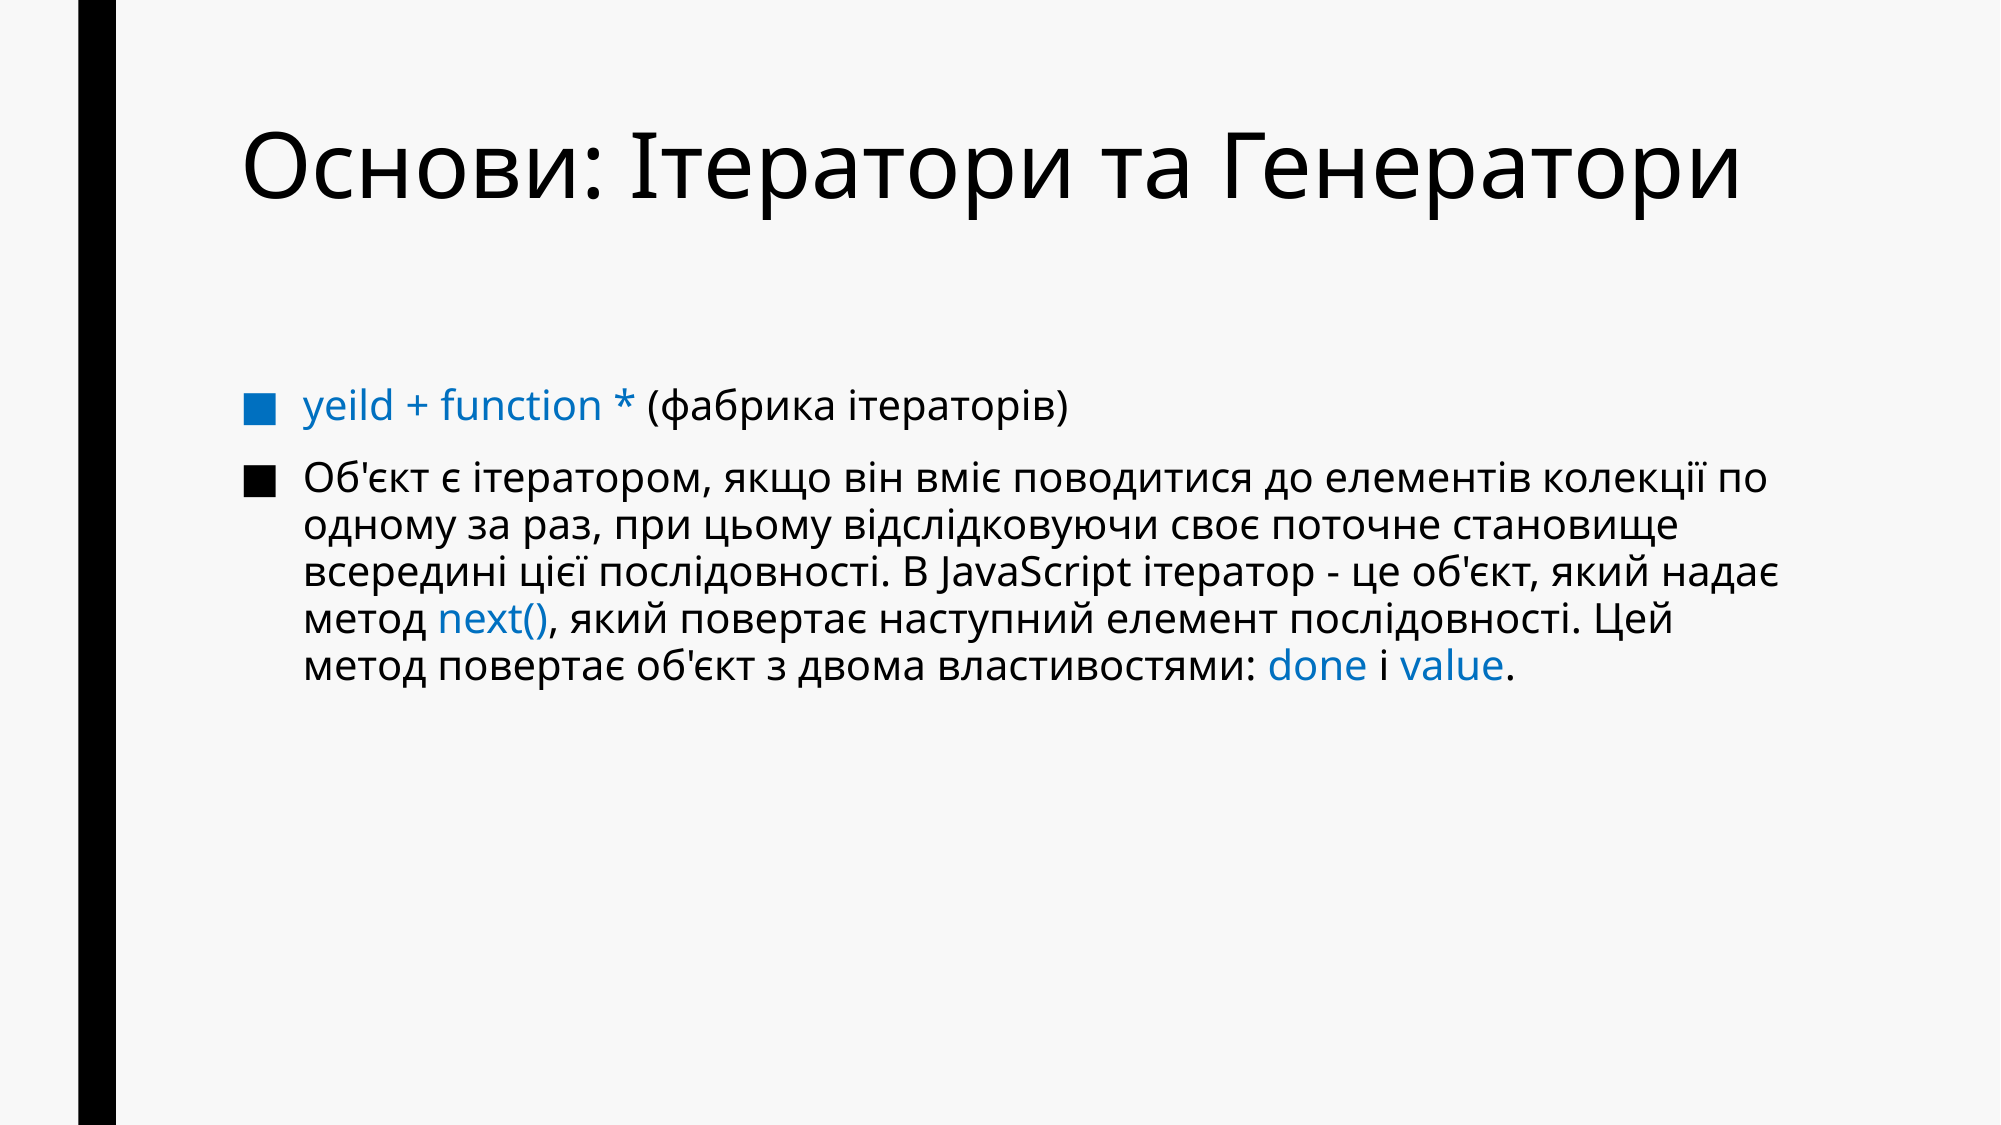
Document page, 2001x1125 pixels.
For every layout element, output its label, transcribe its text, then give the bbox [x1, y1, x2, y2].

list yeild + function * (фабрика ітераторів) Об'єкт є ітератором, якщо він вміє поводитися до елементів колекції по одному за раз, при цьому відслідковуючи своє поточне становище всередині цієї послідовності. В JavaScript ітератор - це об'єкт, який надає метод next(), який повертає наступний елемент послідовності. Цей метод повертає об'єкт з двома властивостями: done і value. [225, 375, 1800, 963]
title Основи: Ітератори та Генератори [225, 112, 1800, 357]
